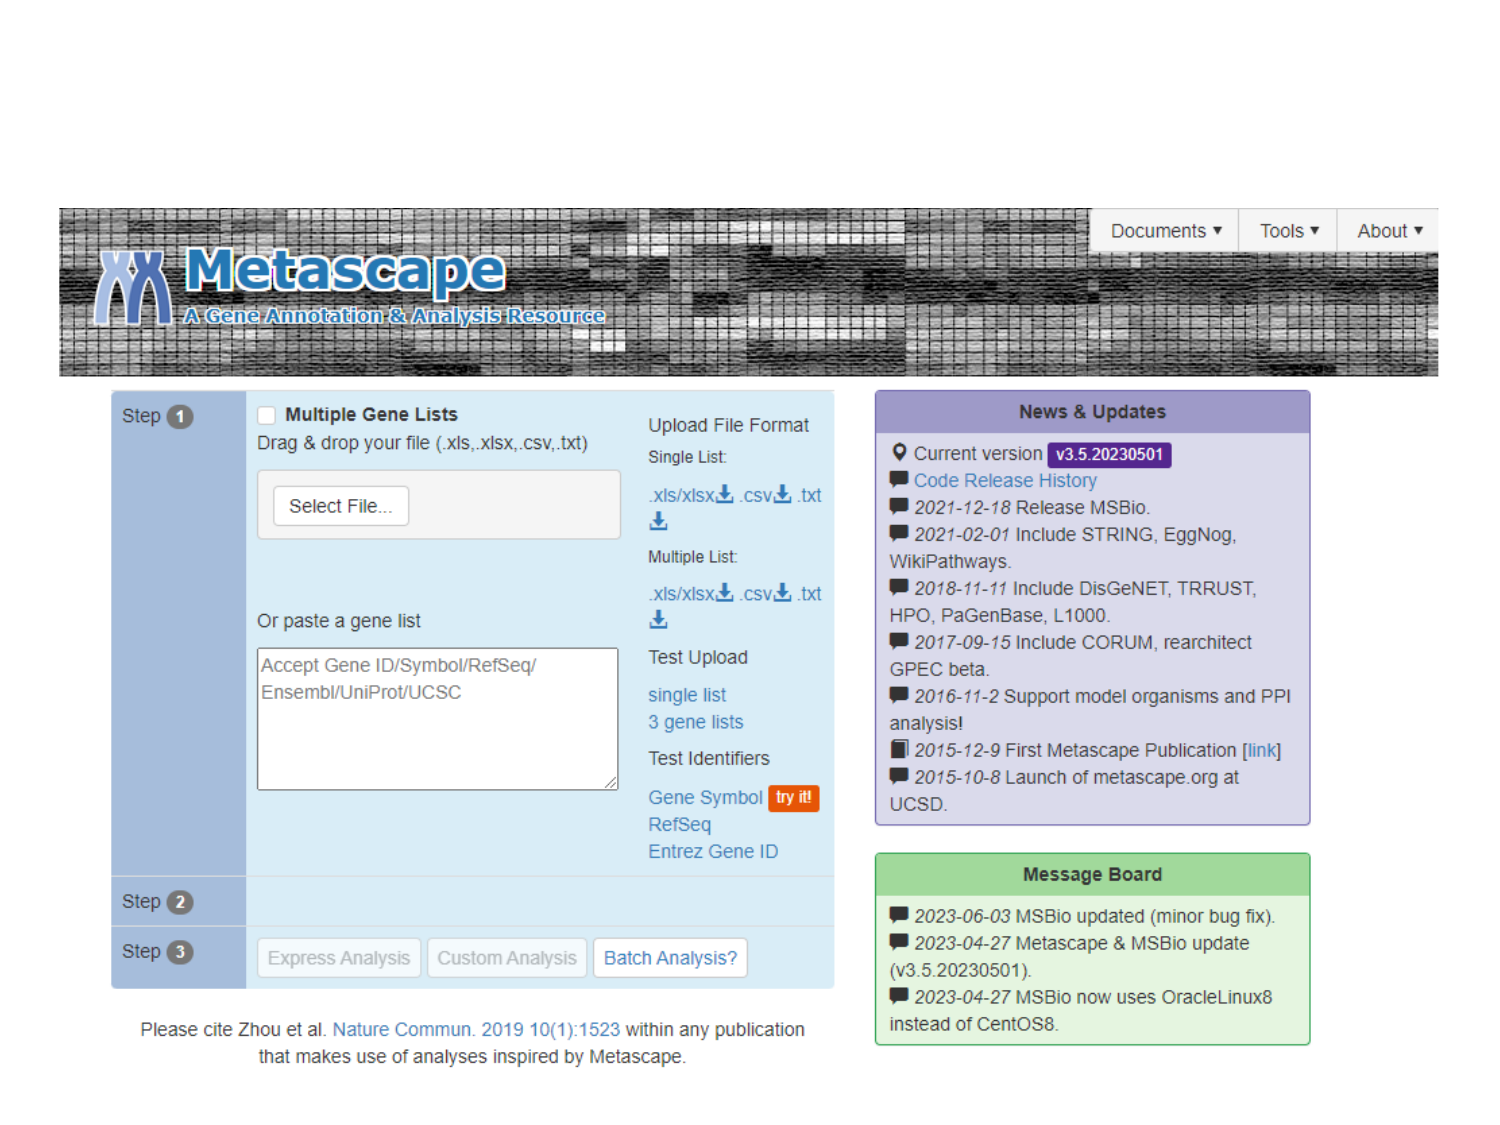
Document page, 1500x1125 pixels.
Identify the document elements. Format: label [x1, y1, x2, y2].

picture [59, 207, 1439, 1078]
